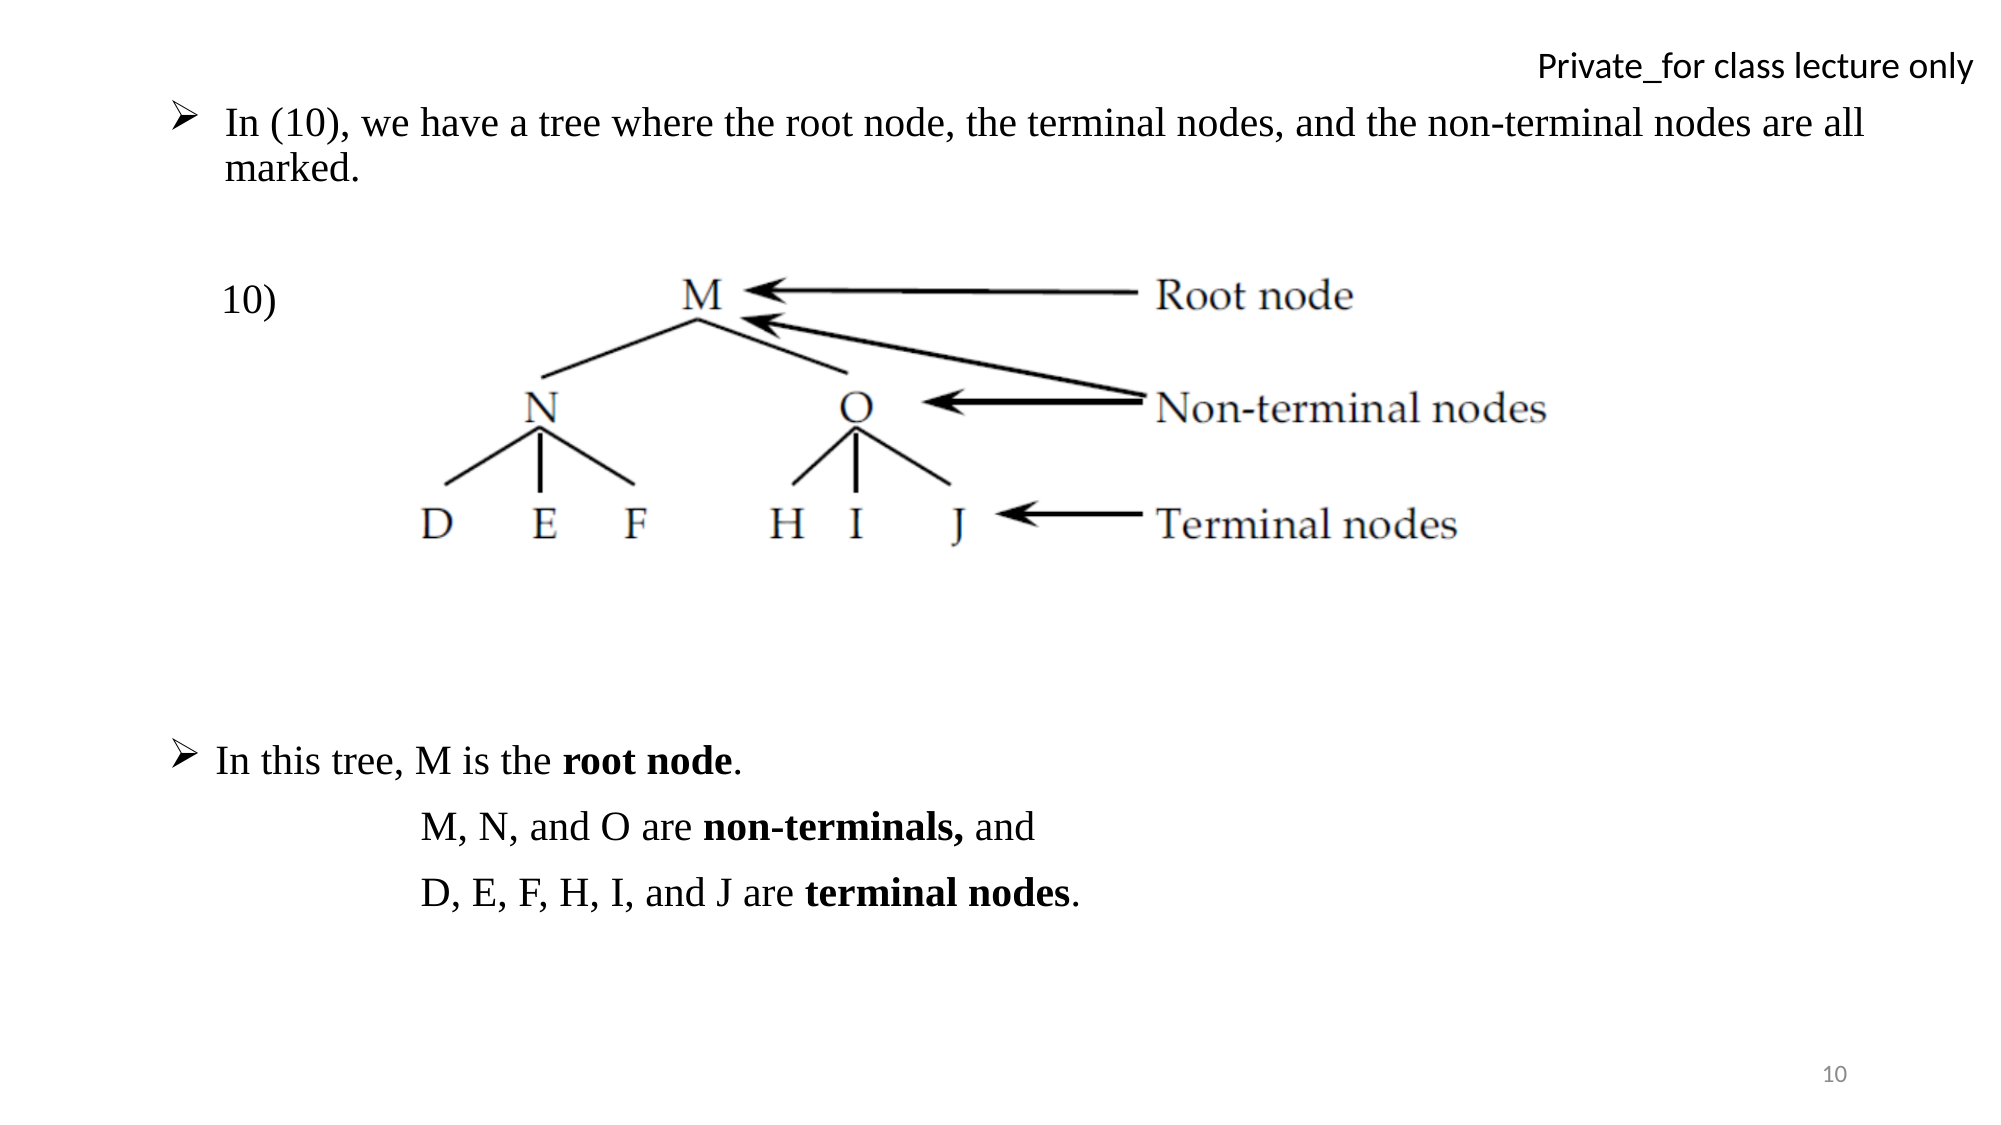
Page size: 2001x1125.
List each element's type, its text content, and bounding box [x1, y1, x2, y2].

slide_number 10 [1412, 1042, 1863, 1103]
subtitle In (10), we have a tree where the root node, the terminal nodes, and the non-terminal nodes are all marked. 10) In this tree, M is the root node. M, N, and O are non-terminals, and D, E, F, H, I, and J are terminal nodes. [153, 92, 1988, 1043]
picture [417, 260, 1555, 560]
